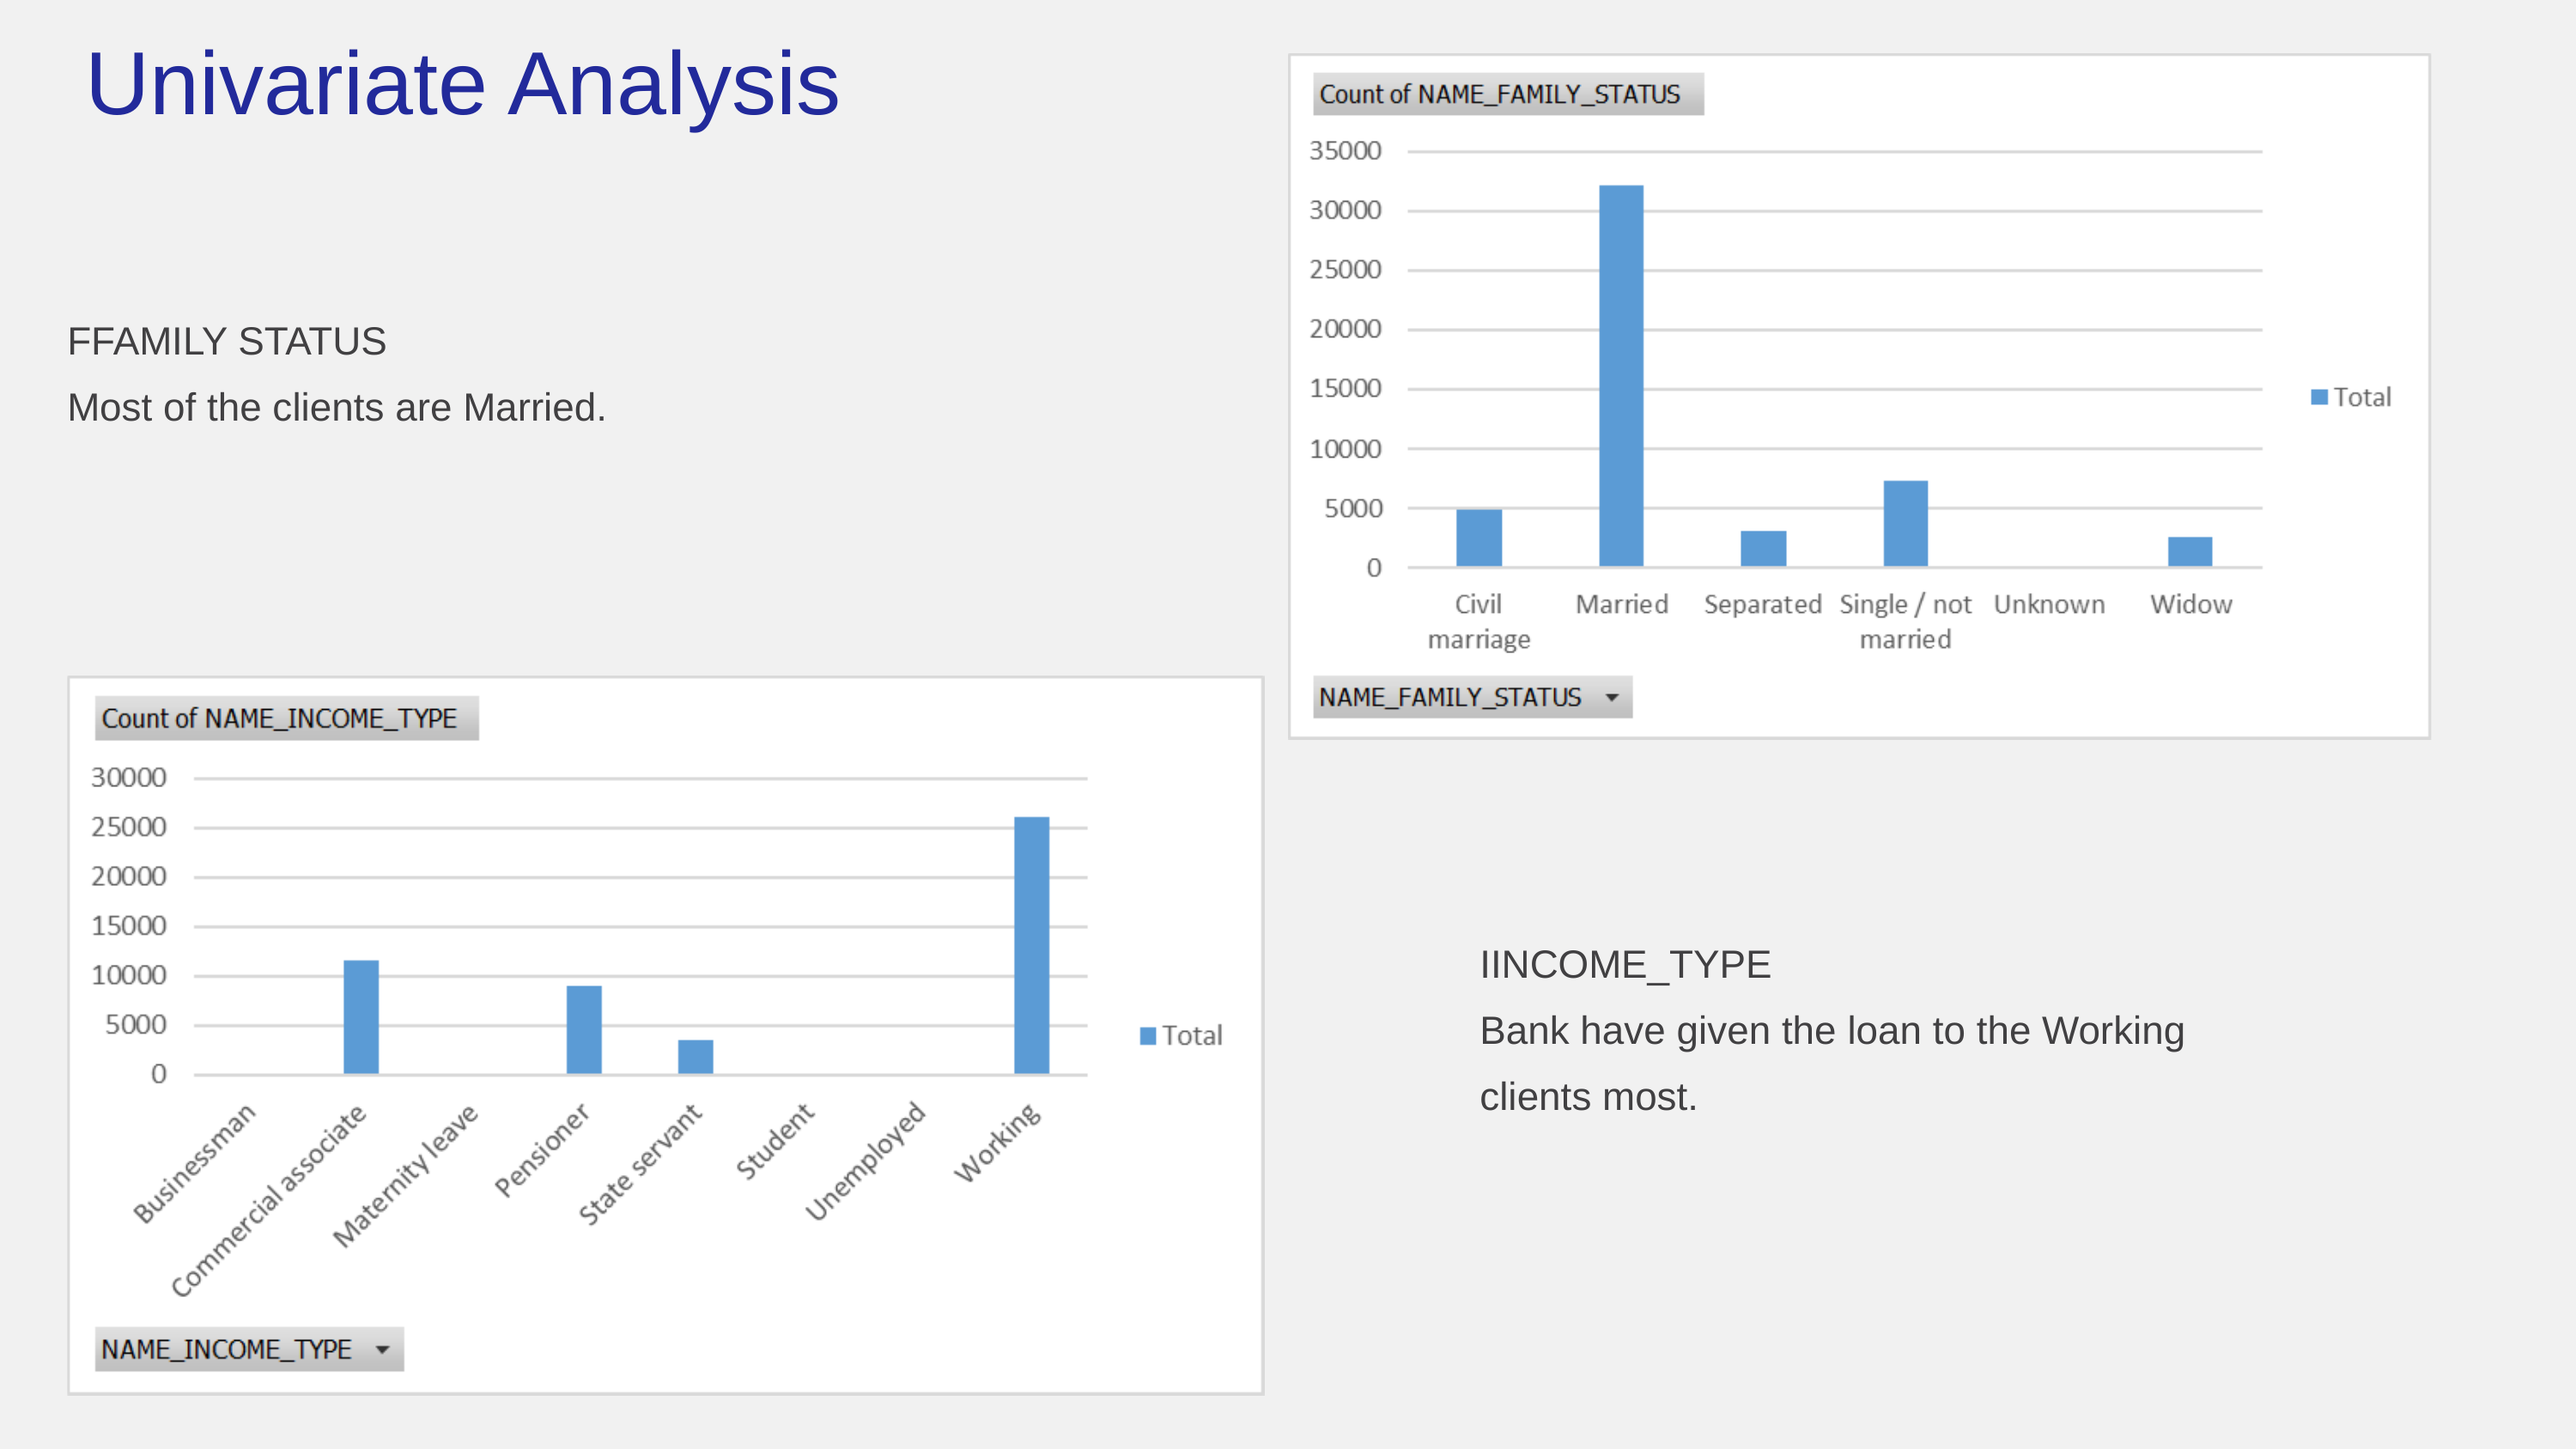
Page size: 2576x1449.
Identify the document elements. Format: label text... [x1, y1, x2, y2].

text_box [67, 676, 1265, 1396]
text_box FFAMILY STATUS Most of the clients are Married. [67, 296, 871, 429]
text_box [1288, 53, 2432, 740]
text_box Univariate Analysis [85, 0, 1215, 132]
text_box IINCOME_TYPE Bank have given the loan to the Working clients most. [1479, 919, 2283, 1119]
